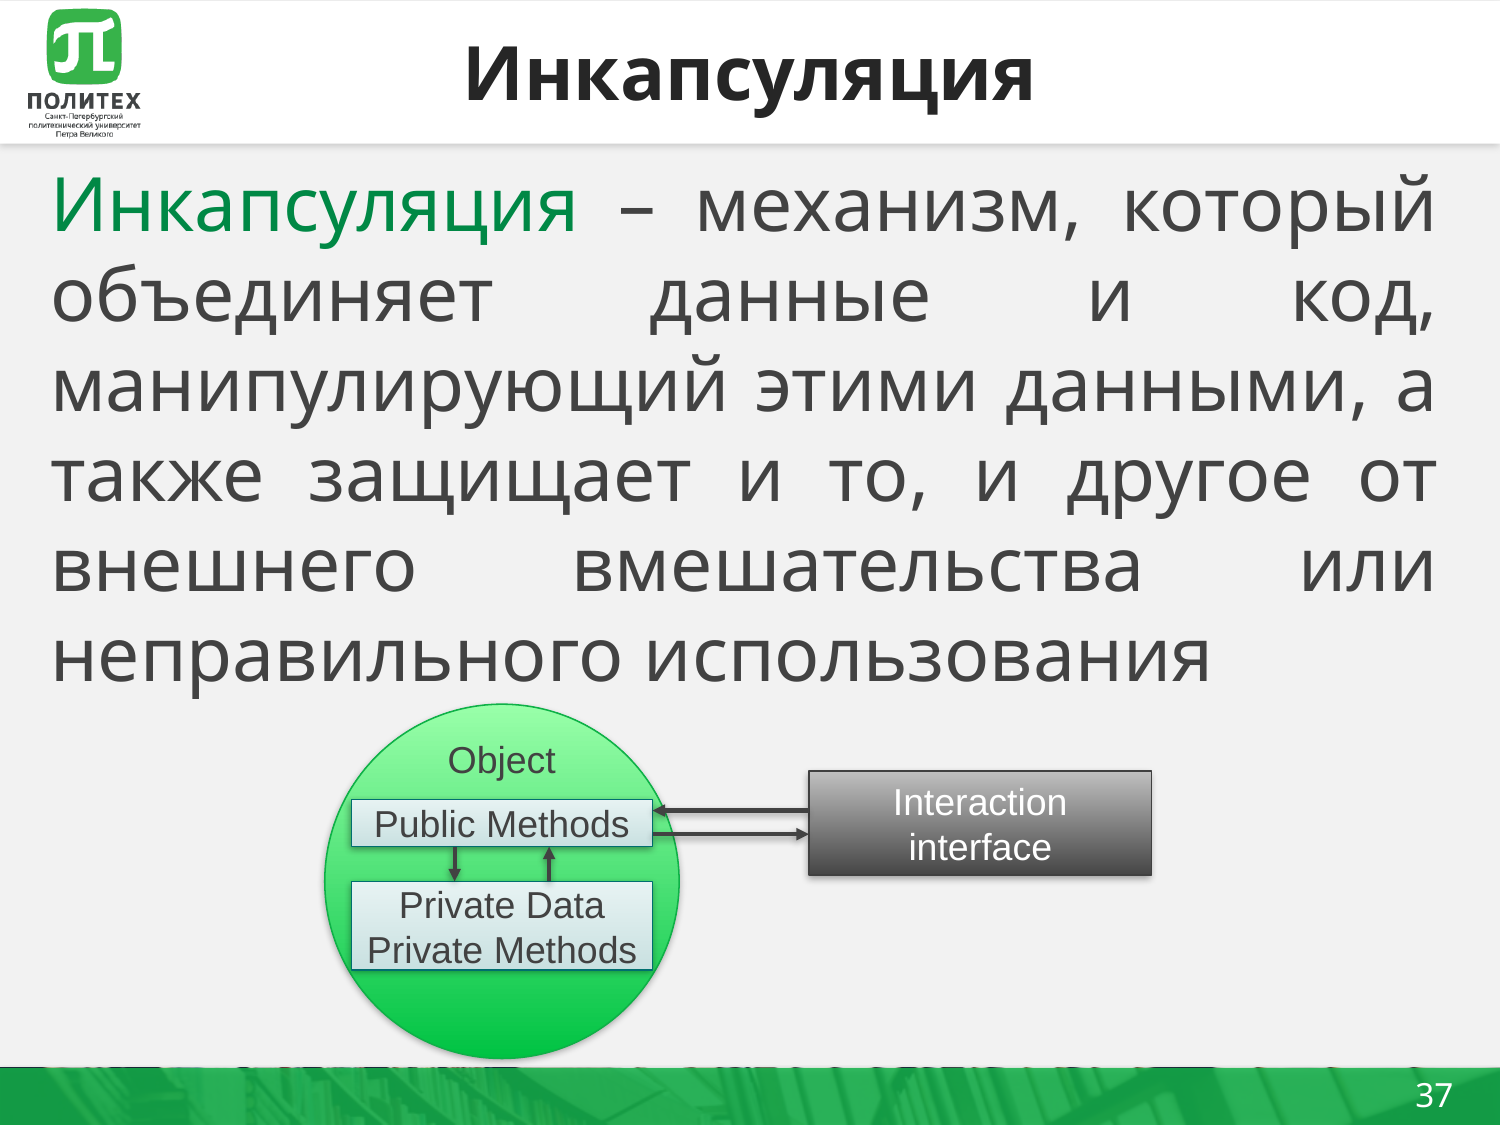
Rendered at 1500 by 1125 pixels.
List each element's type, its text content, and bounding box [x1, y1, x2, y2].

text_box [324, 703, 680, 1059]
picture [4, 142, 169, 151]
text_box Interaction interface [808, 770, 1152, 876]
text_box Инкапсуляция – механизм, который объединяет данные и код, манипулирующий этими данными, а также защищает и то, и другое от внешнего вмешательства или неправильного использования [35, 148, 1454, 704]
title Инкапсуляция [0, 0, 1500, 142]
